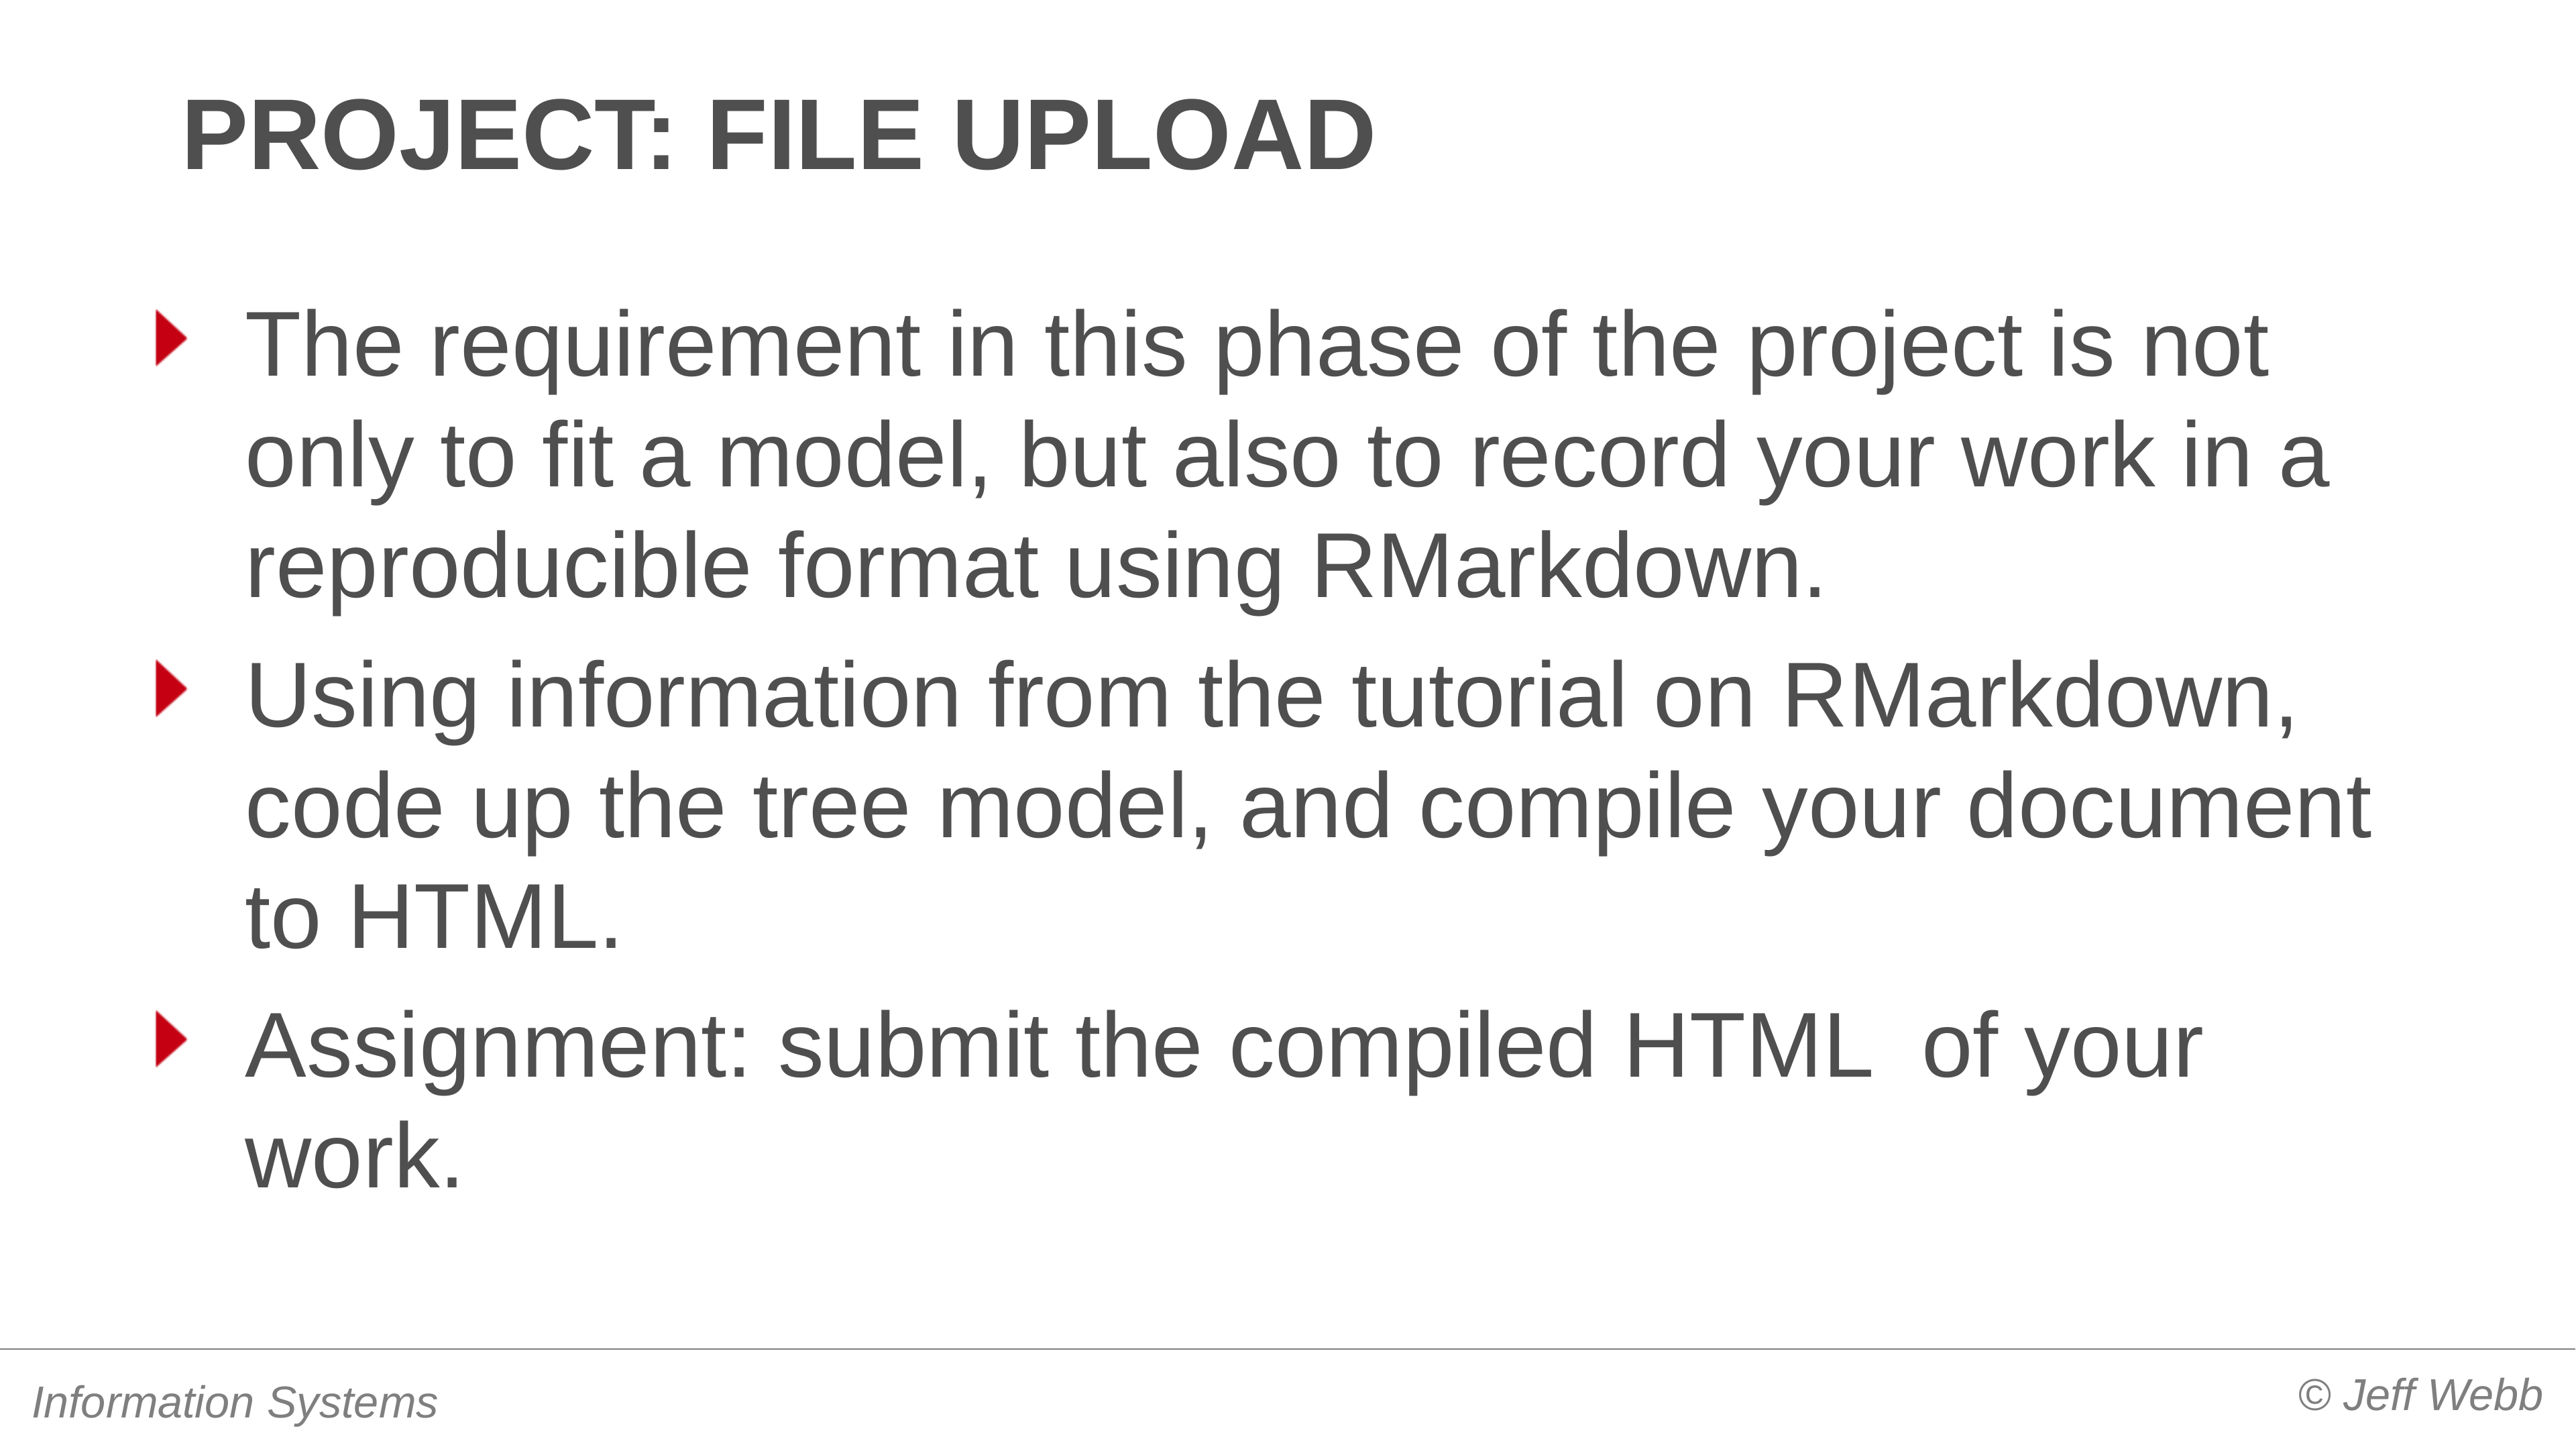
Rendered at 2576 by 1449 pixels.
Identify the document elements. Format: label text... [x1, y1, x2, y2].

title project: file upload [128, 52, 2447, 202]
picture [153, 657, 190, 722]
list The requirement in this phase of the project is not only to fit a model, but also to record your work in a reproducible format using RMarkdown. Using information from the tutorial on RMarkdown, code up the tree model, and compile your document to HTML. Assignment: submit the compiled HTML of your work. [128, 271, 2447, 1243]
picture [153, 307, 190, 372]
picture [153, 1008, 190, 1073]
